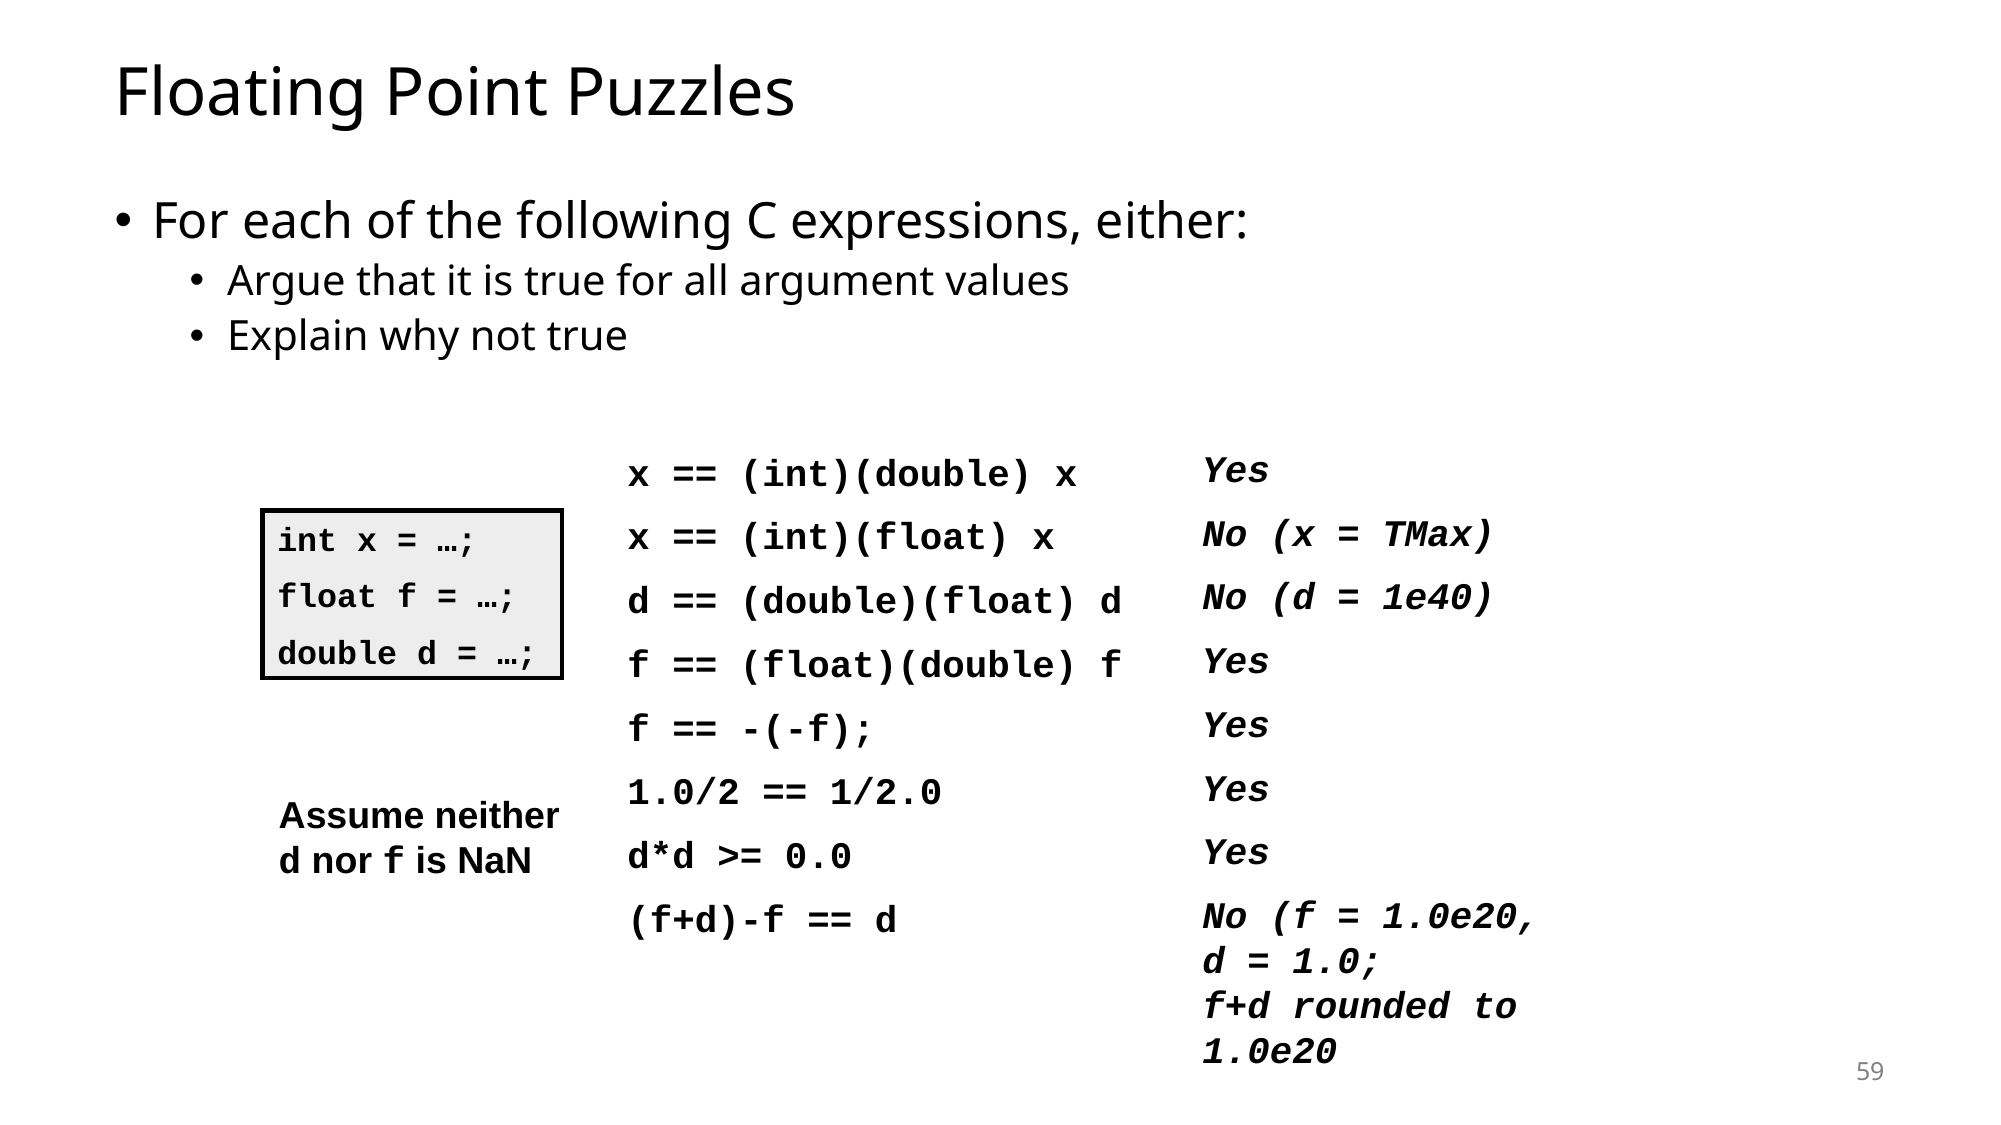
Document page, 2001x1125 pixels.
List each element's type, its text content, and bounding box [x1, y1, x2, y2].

list For each of the following C expressions, either: Argue that it is true for all argument values Explain why not true [99, 187, 1900, 1013]
text_box x == (int)(double) x x == (int)(float) x d == (double)(float) d f == (float)(double) f f == -(-f); 1.0/2 == 1/2.0 d*d >= 0.0 (f+d)-f == d [612, 441, 1187, 948]
text_box int x = …; float f = …; double d = …; [262, 510, 563, 679]
title Floating Point Puzzles [99, 37, 1900, 150]
slide_number 59 [1749, 1042, 1900, 1103]
text_box Yes No (x = TMax) No (d = 1e40) Yes Yes Yes Yes No (f = 1.0e20, d = 1.0; f+d rounded to 1.0e20 [1187, 437, 1738, 1079]
text_box Assume neither d nor f is NaN [263, 783, 575, 889]
